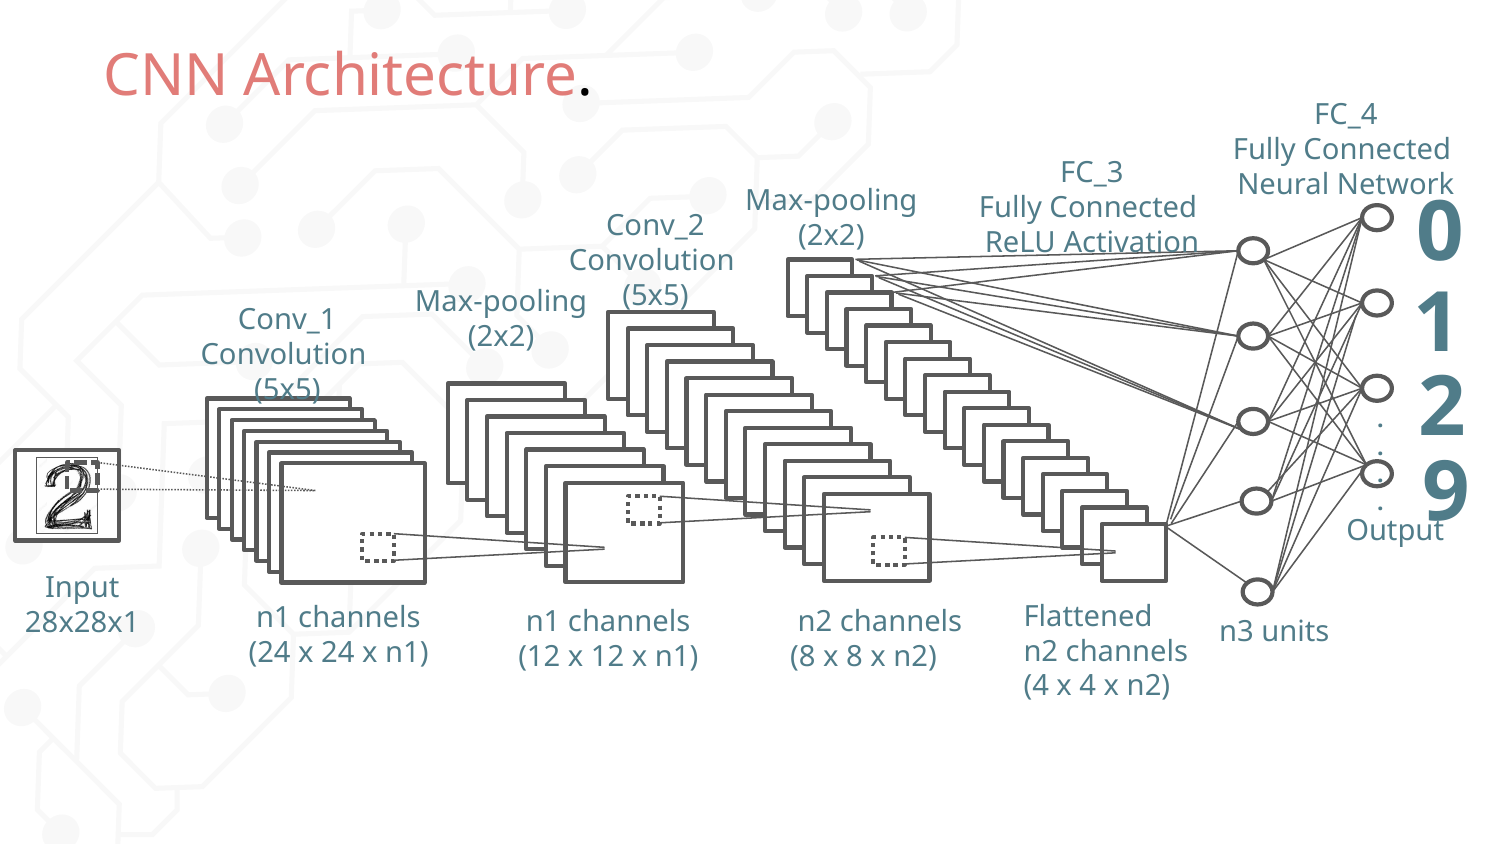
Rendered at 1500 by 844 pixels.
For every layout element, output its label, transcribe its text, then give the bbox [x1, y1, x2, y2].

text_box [14, 88, 1482, 711]
title CNN Architecture. [88, 22, 867, 86]
